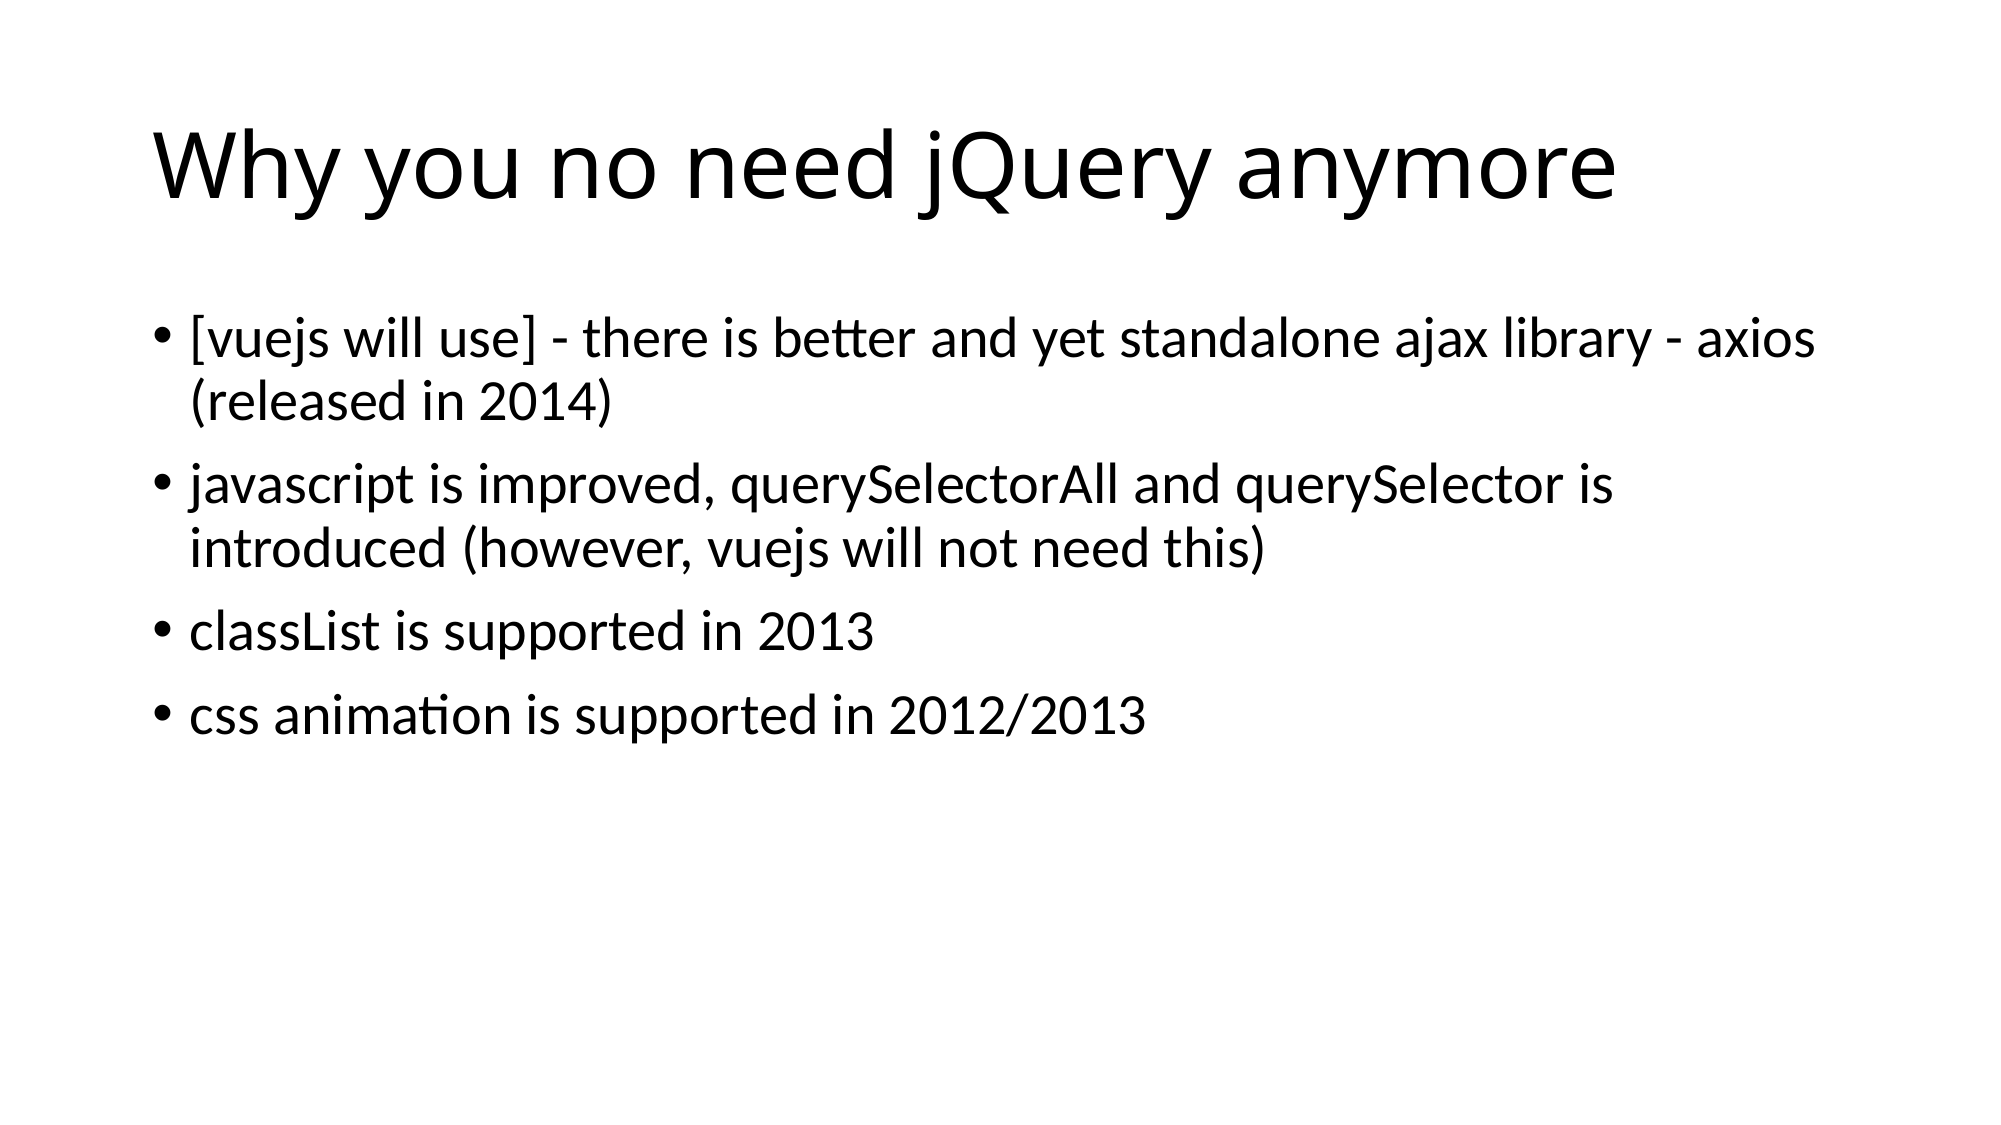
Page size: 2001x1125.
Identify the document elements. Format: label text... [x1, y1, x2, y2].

title Why you no need jQuery anymore [137, 59, 1863, 278]
list [vuejs will use] - there is better and yet standalone ajax library - axios (released in 2014) javascript is improved, querySelectorAll and querySelector is introduced (however, vuejs will not need this) classList is supported in 2013 css animation is supported in 2012/2013 [137, 299, 1863, 1014]
